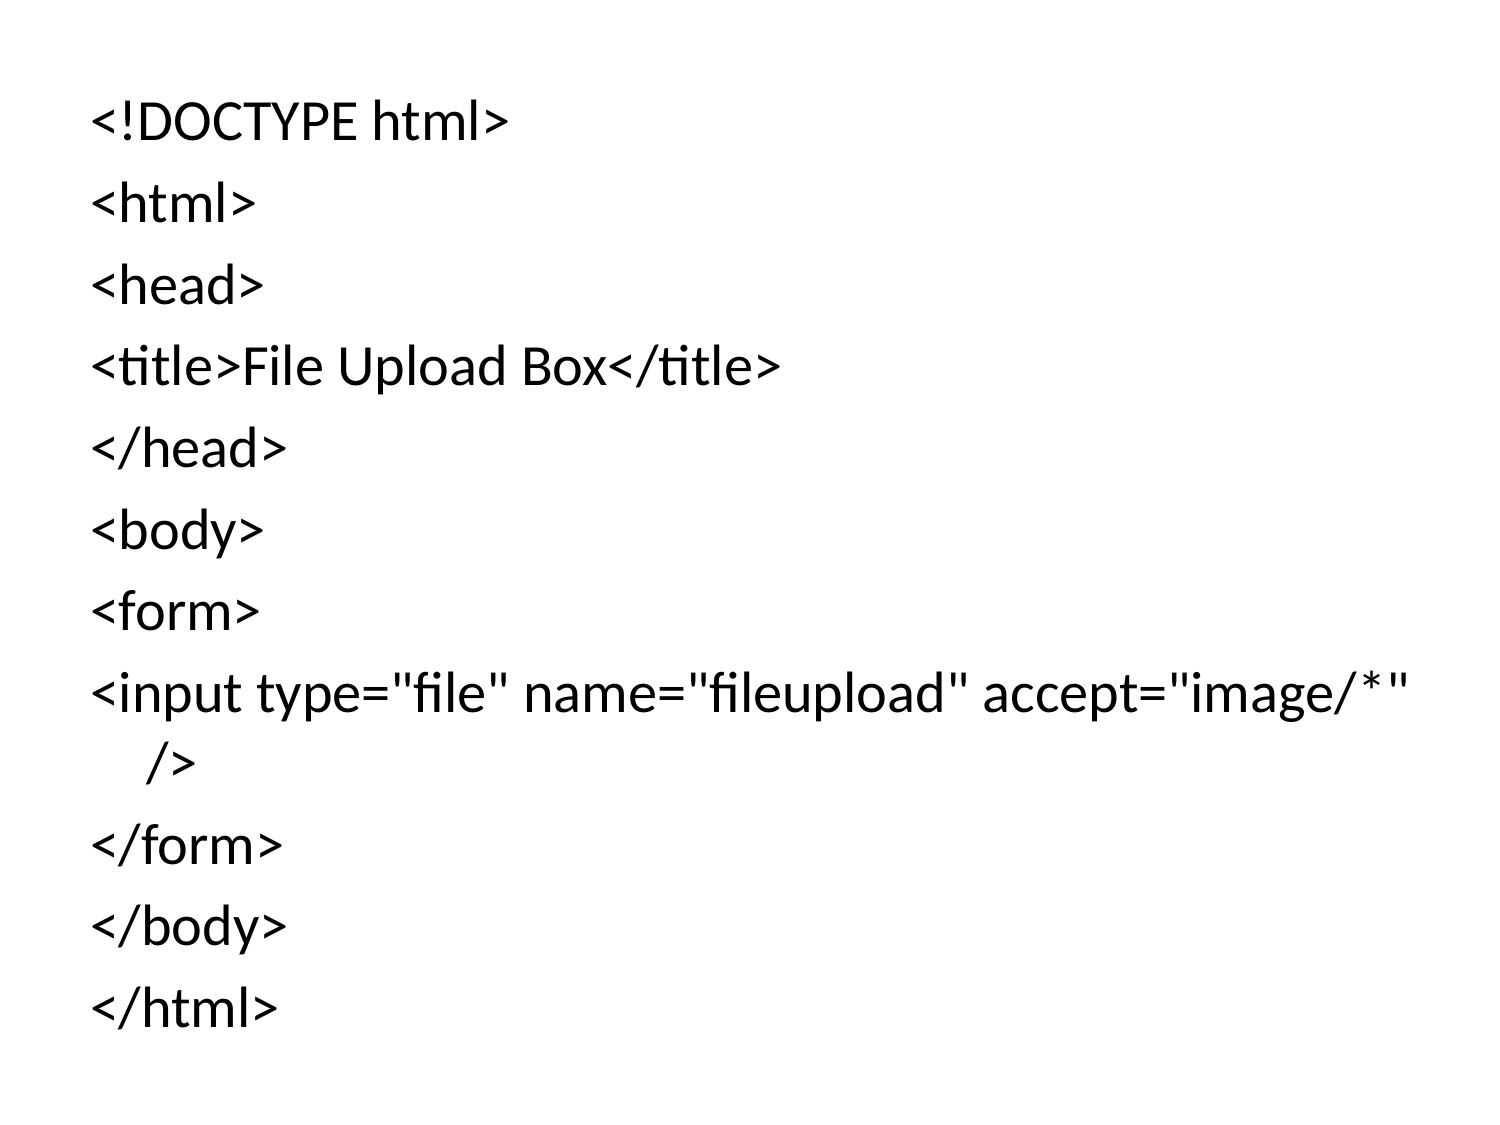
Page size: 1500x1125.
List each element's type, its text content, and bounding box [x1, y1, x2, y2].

list <!DOCTYPE html> <html> <head> <title>File Upload Box</title> </head> <body> <form> <input type="file" name="fileupload" accept="image/*" /> </form> </body> </html> [75, 75, 1425, 1005]
